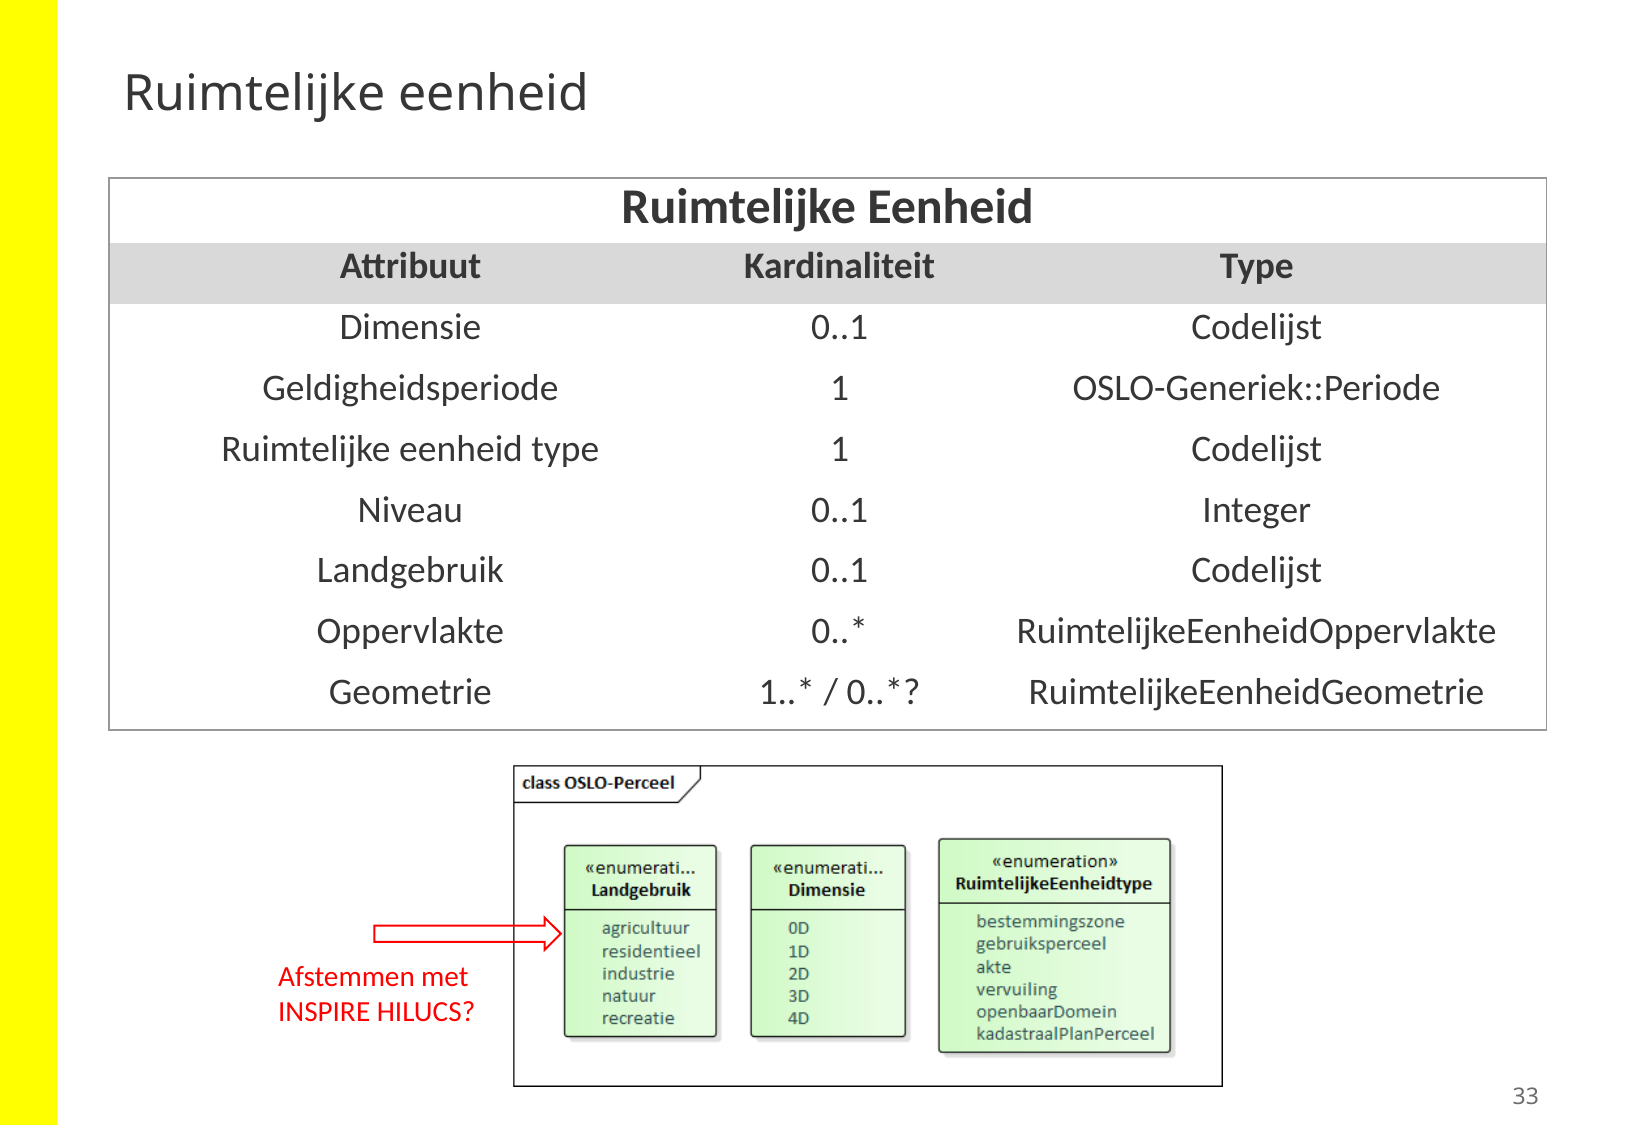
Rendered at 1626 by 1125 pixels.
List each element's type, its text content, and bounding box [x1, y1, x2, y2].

table_cell 0..1 [712, 304, 967, 365]
table_cell 1 [712, 365, 967, 426]
table_cell Type [967, 243, 1546, 304]
table_header Ruimtelijke Eenheid [110, 179, 1546, 243]
table_cell Codelijst [967, 426, 1546, 486]
table_cell 0..1 [712, 486, 967, 547]
table_cell Geometrie [110, 669, 712, 729]
table_cell RuimtelijkeEenheidGeometrie [967, 669, 1546, 729]
table_cell Oppervlakte [110, 608, 712, 669]
table_cell Codelijst [967, 304, 1546, 365]
table_cell Integer [967, 486, 1546, 547]
table_cell RuimtelijkeEenheidOppervlakte [967, 608, 1546, 669]
table_cell Kardinaliteit [712, 243, 967, 304]
slide_number 33 [1424, 1075, 1548, 1120]
table_cell Landgebruik [110, 547, 712, 608]
table_cell 0..1 [712, 547, 967, 608]
table_cell Codelijst [967, 547, 1546, 608]
table_cell OSLO-Generiek::Periode [967, 365, 1546, 426]
table_cell 1..* / 0..*? [712, 669, 967, 729]
table_cell Dimensie [110, 304, 712, 365]
text_box Afstemmen met INSPIRE HILUCS? [263, 949, 512, 1035]
table_cell 0..* [712, 608, 967, 669]
table_cell Attribuut [110, 243, 712, 304]
table_cell 1 [712, 426, 967, 486]
table_cell Niveau [110, 486, 712, 547]
picture [512, 764, 1223, 1087]
title Ruimtelijke eenheid [108, 59, 1547, 153]
text_box [373, 924, 512, 943]
table_cell Ruimtelijke eenheid type [110, 426, 712, 486]
table_cell Geldigheidsperiode [110, 365, 712, 426]
